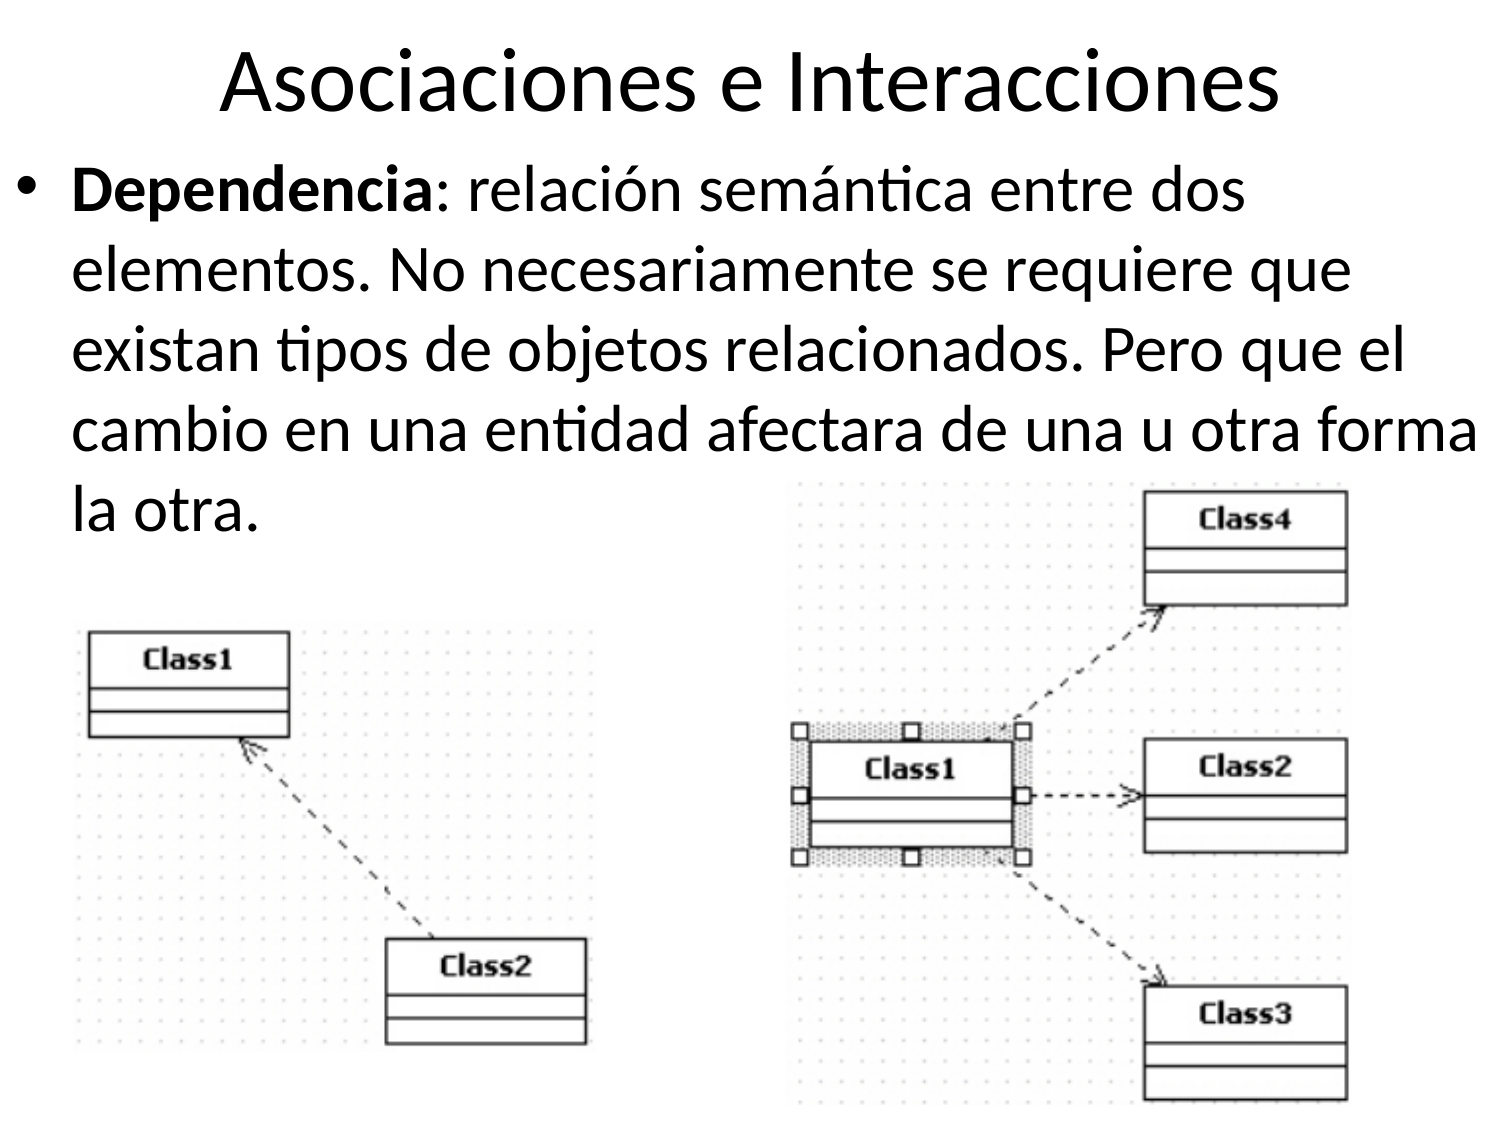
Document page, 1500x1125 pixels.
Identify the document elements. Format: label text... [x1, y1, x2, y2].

list Dependencia: relación semántica entre dos elementos. No necesariamente se requiere que existan tipos de objetos relacionados. Pero que el cambio en una entidad afectara de una u otra forma la otra. [0, 137, 1500, 539]
picture [73, 621, 597, 1052]
title Asociaciones e Interacciones [76, 0, 1427, 137]
picture [785, 479, 1353, 1105]
